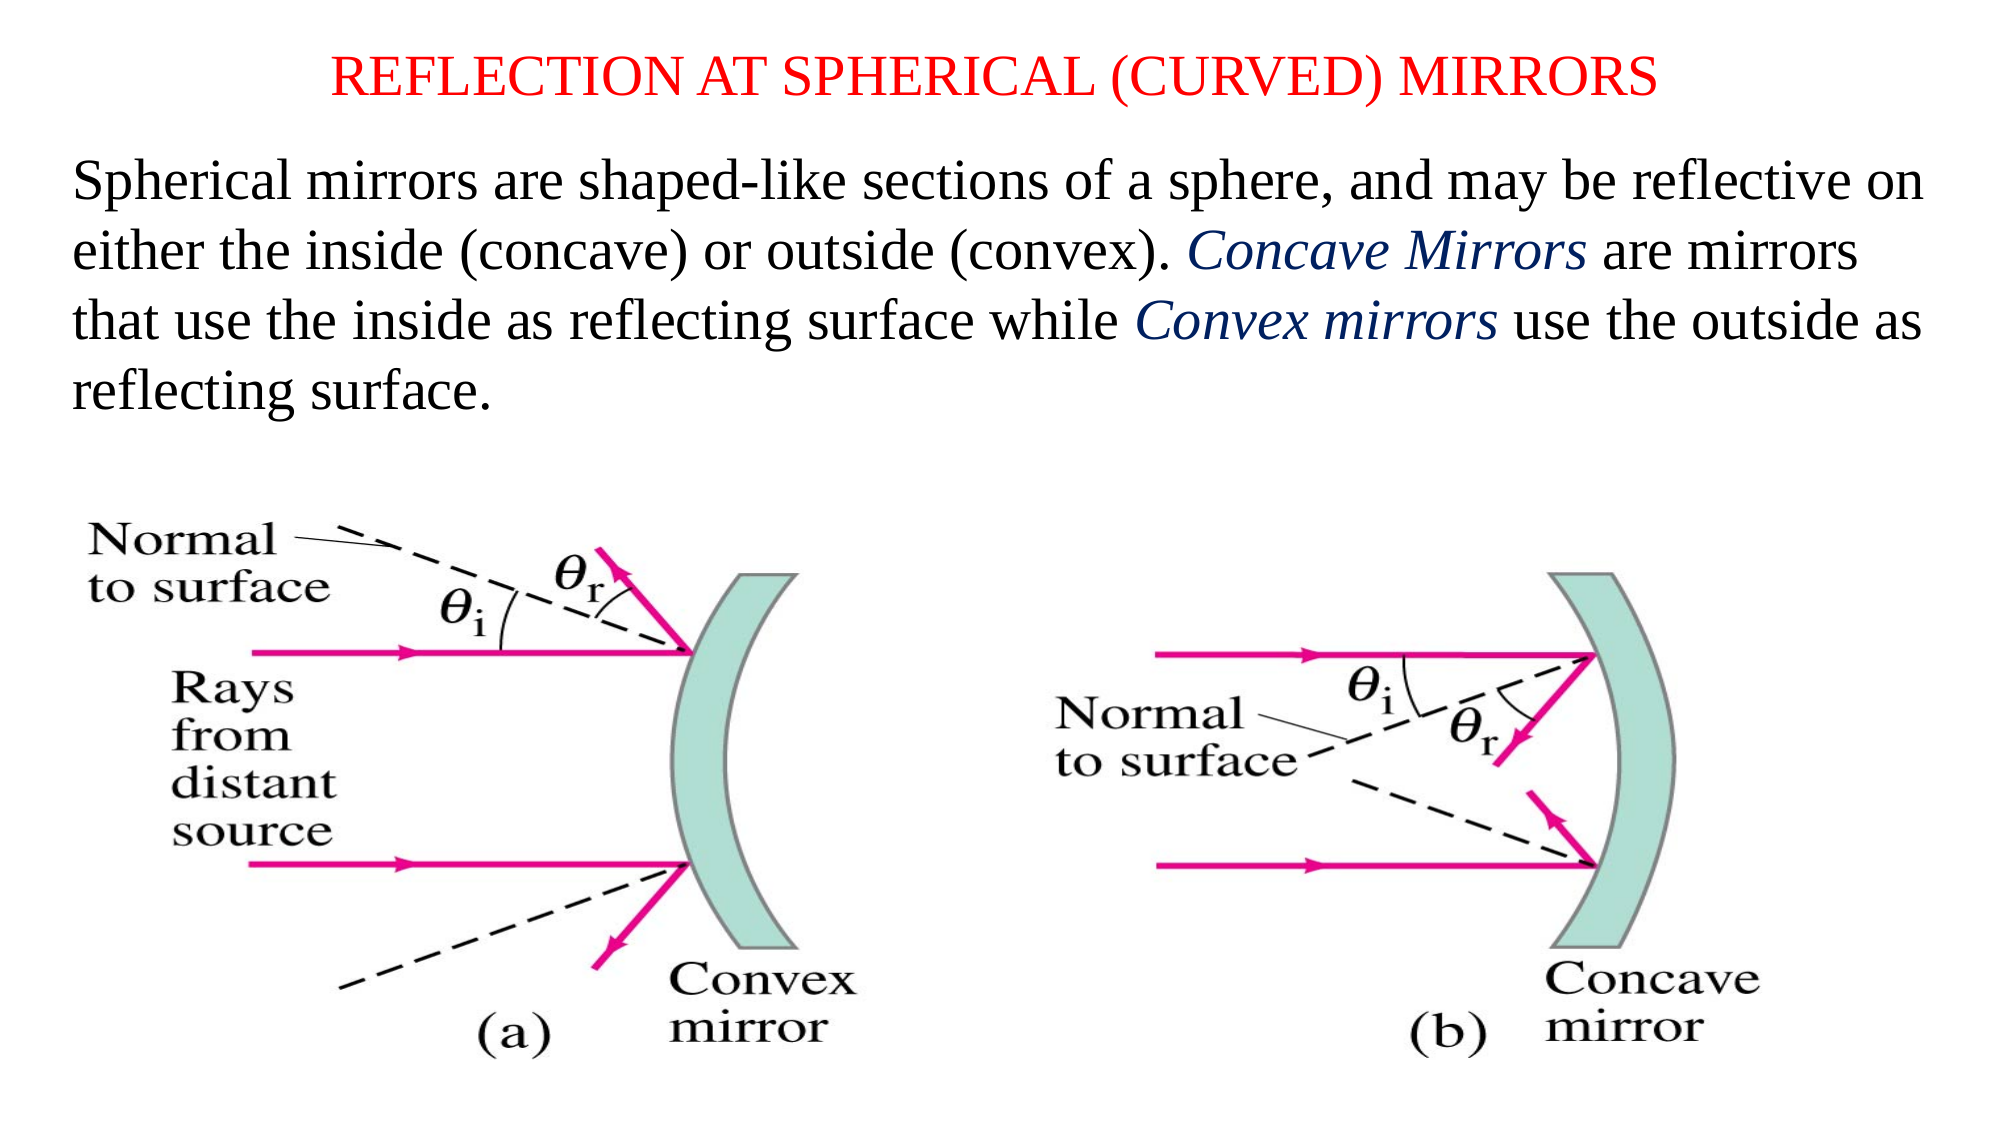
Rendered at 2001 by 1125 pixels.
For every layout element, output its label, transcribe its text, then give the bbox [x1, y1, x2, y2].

text_box REFLECTION AT SPHERICAL (CURVED) MIRRORS [57, 29, 1933, 115]
text_box Spherical mirrors are shaped-like sections of a sphere, and may be reflective on either the inside (concave) or outside (convex). Concave Mirrors are mirrors that use the inside as reflecting surface while Convex mirrors use the outside as reflecting surface. [57, 133, 1946, 429]
picture [77, 513, 1770, 1060]
